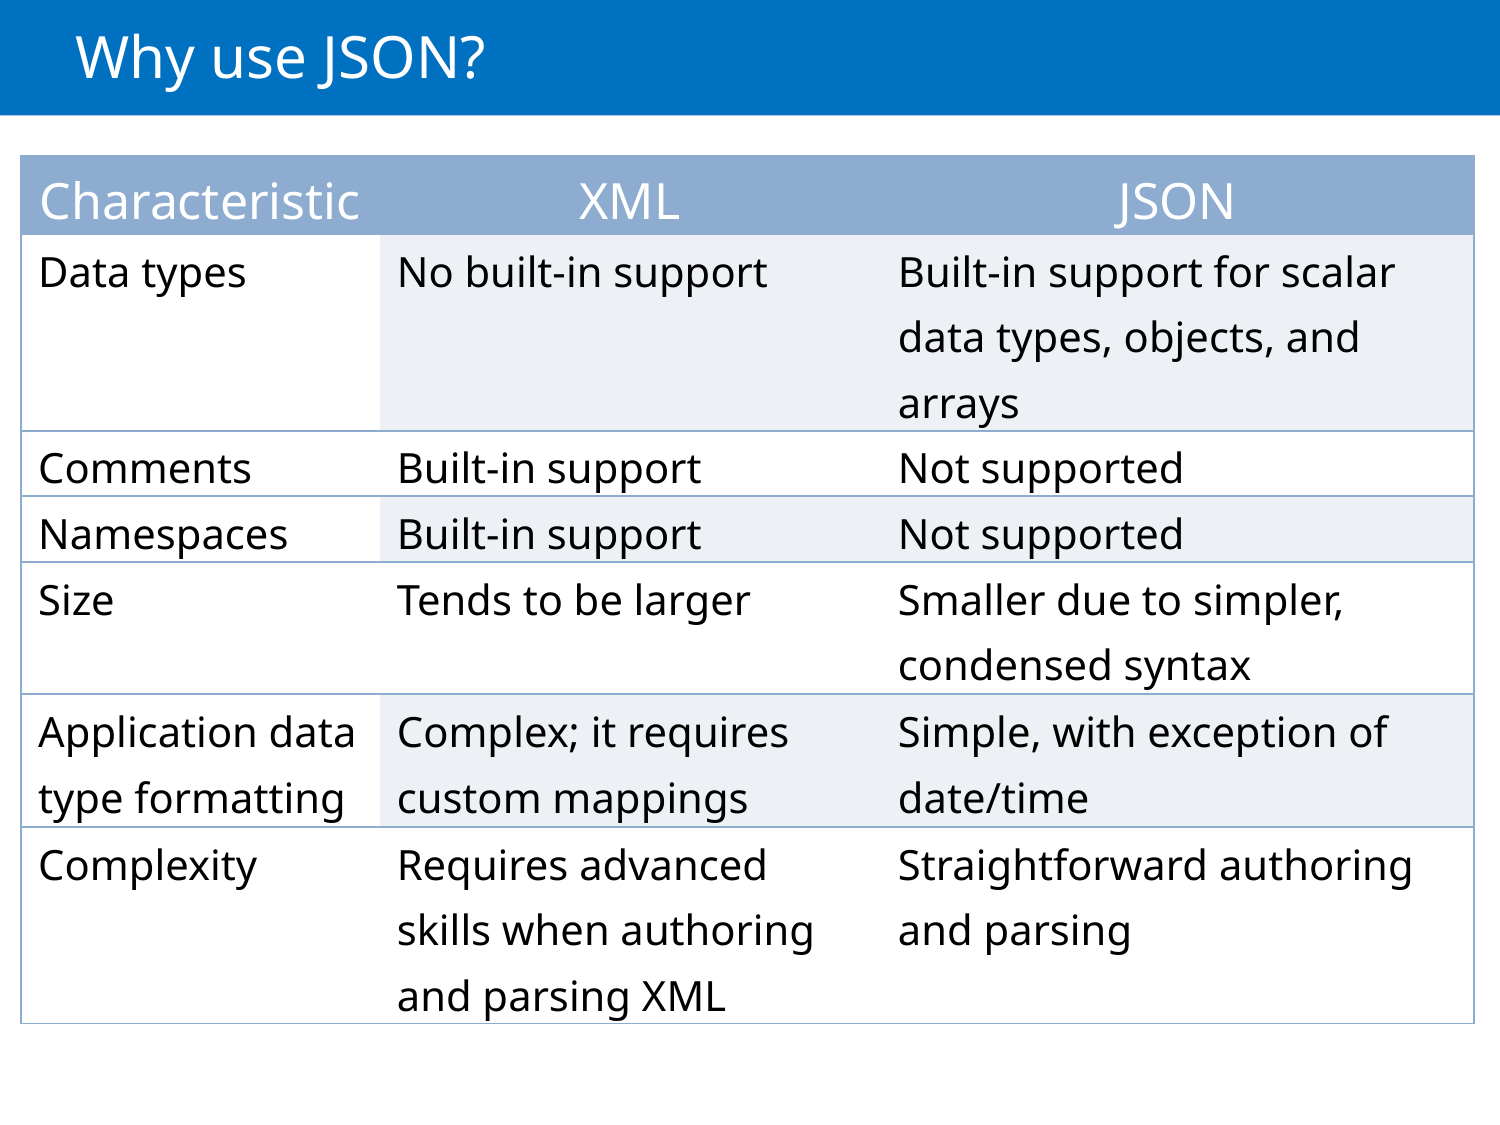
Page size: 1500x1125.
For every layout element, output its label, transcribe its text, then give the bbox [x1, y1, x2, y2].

table_cell Tends to be larger [380, 563, 881, 693]
table_header XML [380, 157, 881, 233]
table_header JSON [881, 157, 1473, 233]
table_cell Smaller due to simpler, condensed syntax [881, 563, 1473, 693]
table_cell Complexity [22, 828, 380, 1023]
table_cell Requires advanced skills when authoring and parsing XML [380, 828, 881, 1023]
table_cell Namespaces [22, 497, 380, 561]
title Why use JSON? [75, 0, 1351, 122]
table_cell Application data type formatting [22, 695, 380, 826]
table_cell Built-in support [380, 432, 881, 495]
table_cell Data types [22, 235, 380, 430]
table_header Characteristic [22, 157, 380, 233]
table_cell Simple, with exception of date/time [881, 695, 1473, 826]
table_cell Size [22, 563, 380, 693]
table_cell Complex; it requires custom mappings [380, 695, 881, 826]
table_cell Comments [22, 432, 380, 495]
table_cell Built-in support [380, 497, 881, 561]
table_cell Not supported [881, 432, 1473, 495]
table_cell Not supported [881, 497, 1473, 561]
table_cell No built-in support [380, 235, 881, 430]
table_cell Built-in support for scalar data types, objects, and arrays [881, 235, 1473, 430]
table_cell Straightforward authoring and parsing [881, 828, 1473, 1023]
